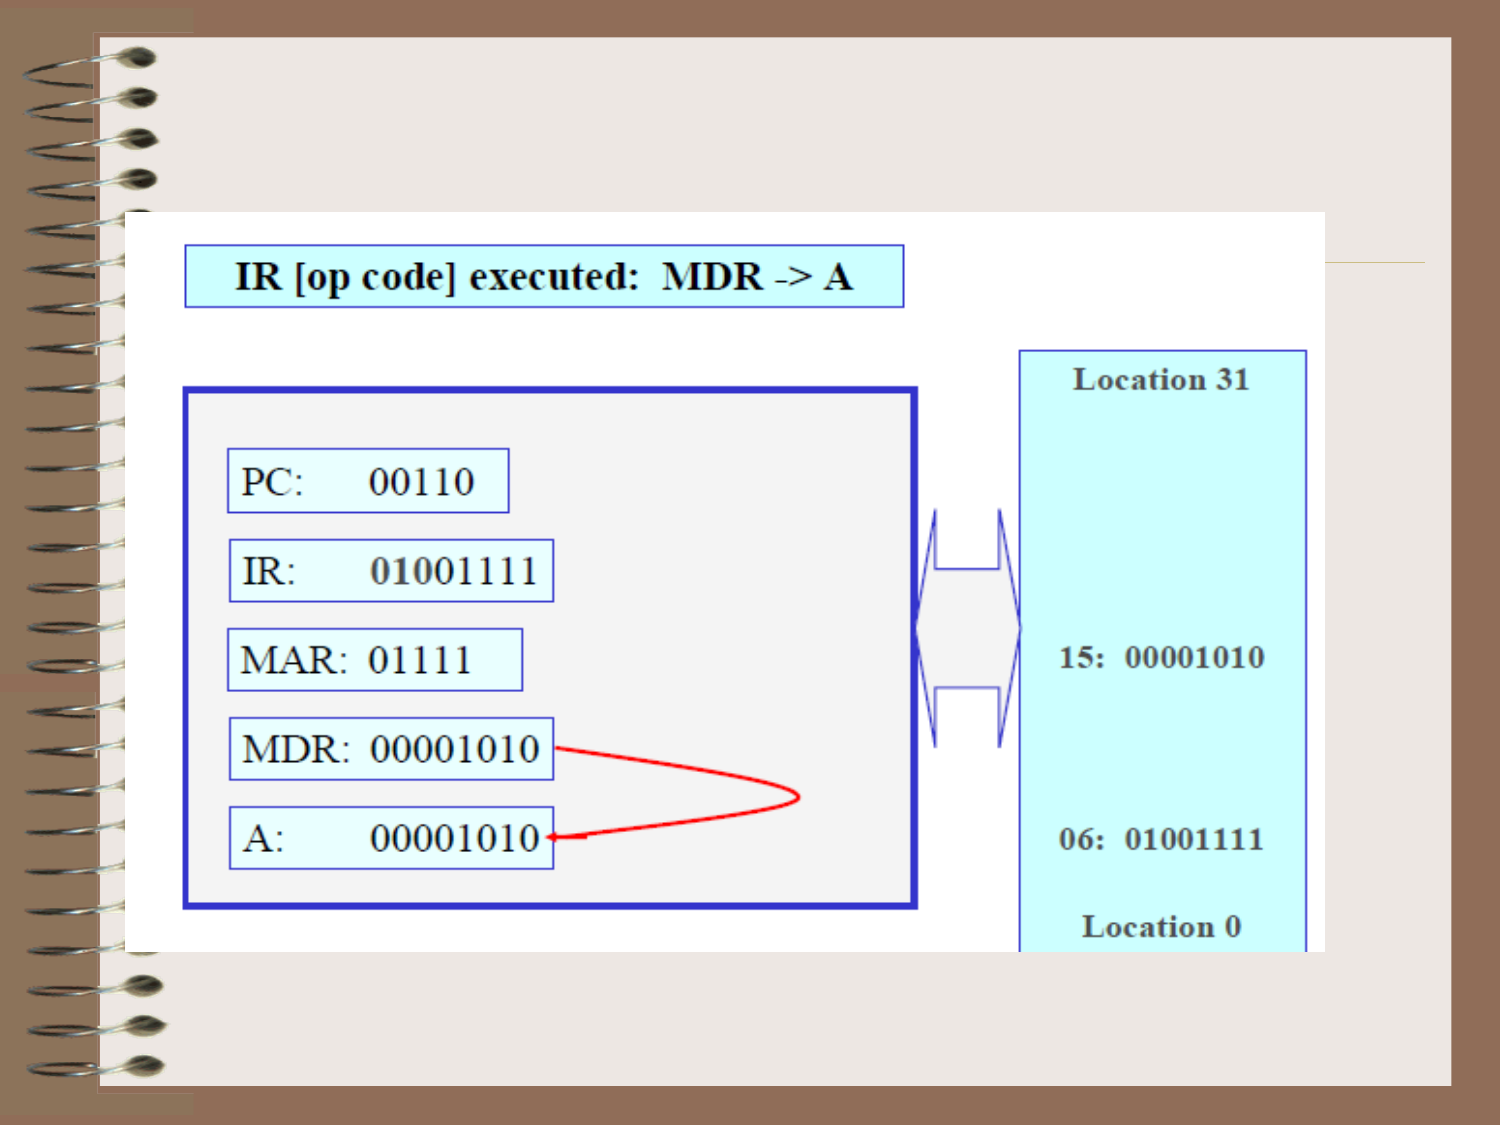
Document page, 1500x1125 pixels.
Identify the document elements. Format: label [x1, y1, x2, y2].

picture [0, 692, 194, 1115]
picture [0, 8, 194, 674]
list [124, 212, 1326, 952]
